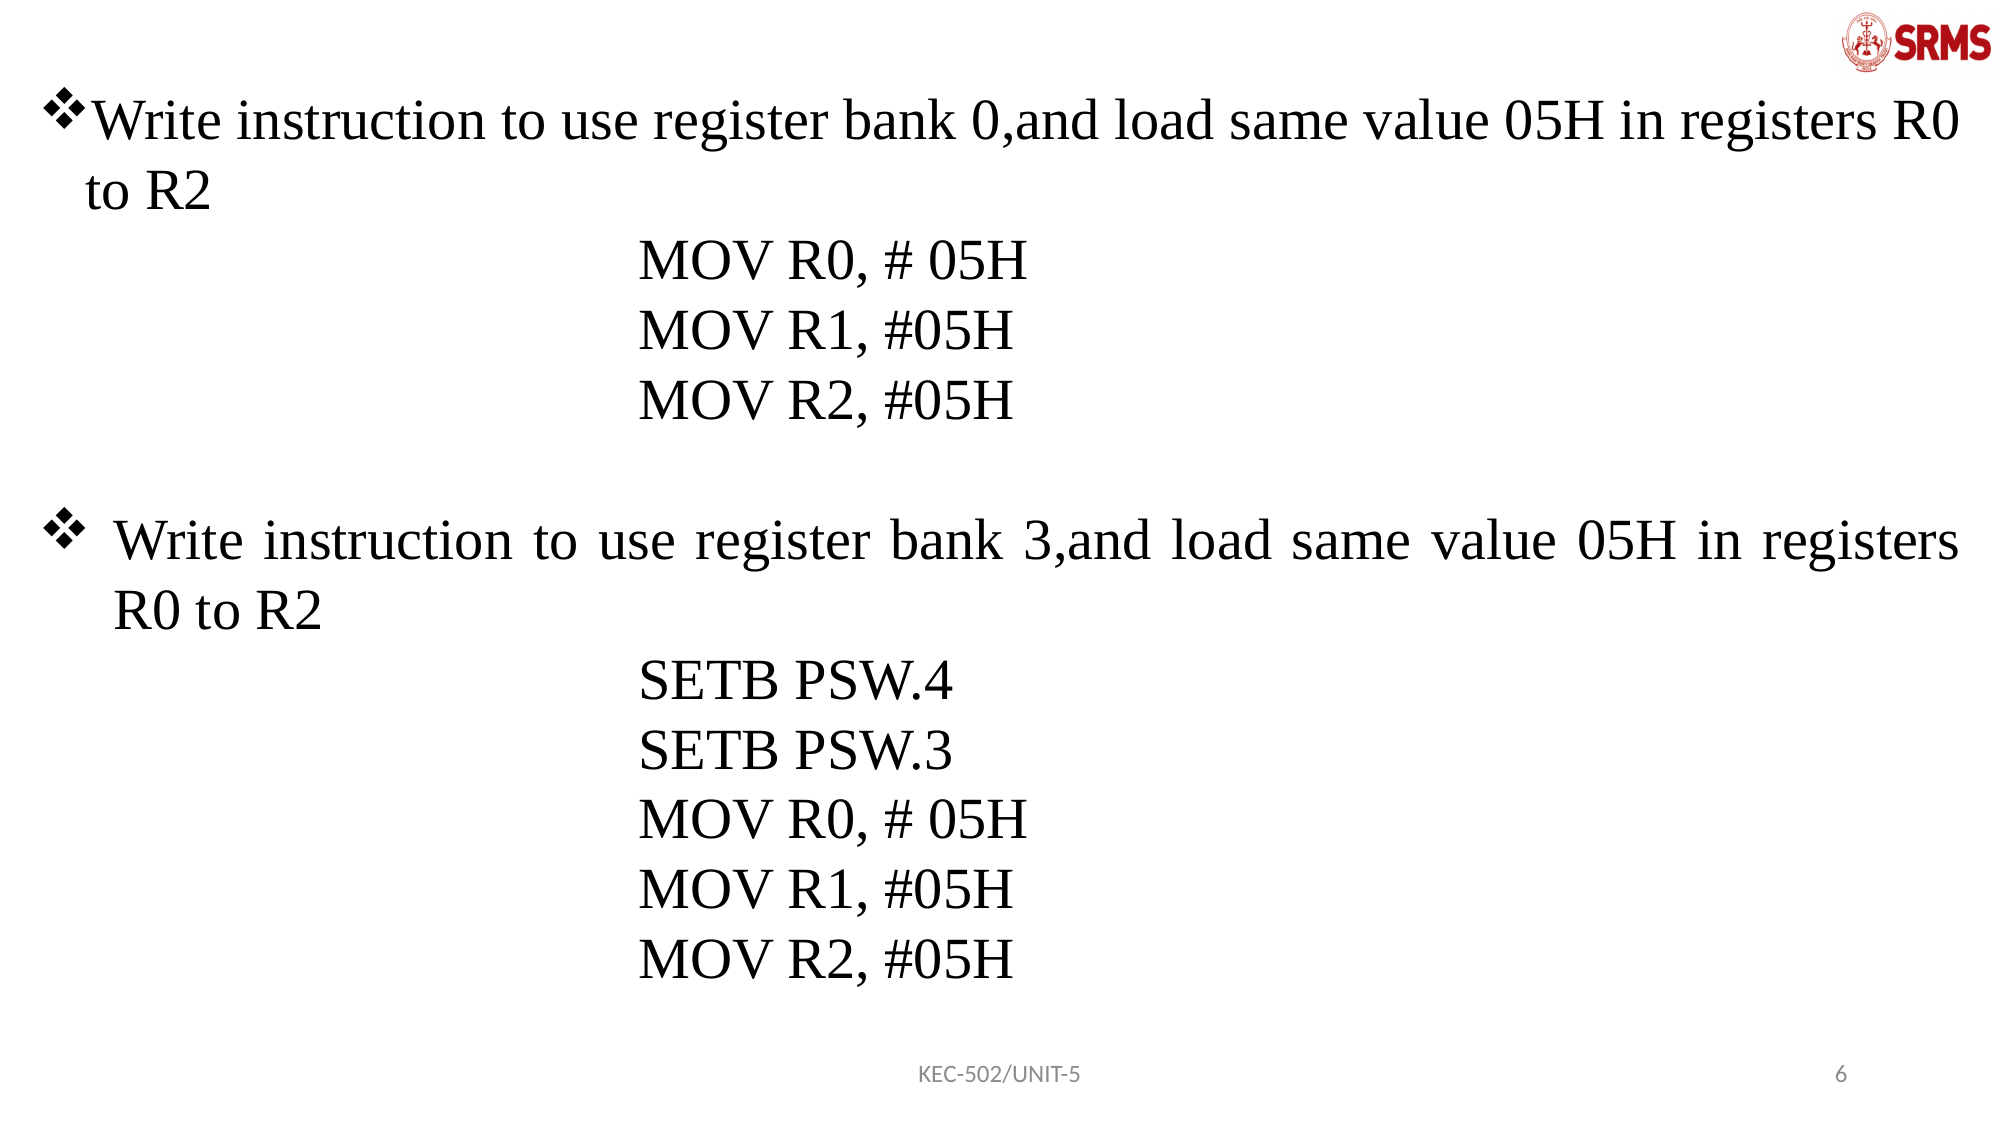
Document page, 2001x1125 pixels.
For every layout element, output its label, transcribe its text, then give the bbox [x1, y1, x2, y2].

slide_number 6 [1412, 1068, 1863, 1103]
picture [1834, 11, 2000, 74]
text_box Write instruction to use register bank 0,and load same value 05H in registers R0 to R2 MOV R0, # 05H MOV R1, #05H MOV R2, #05H Write instruction to use register bank 3,and load same value 05H in registers R0 to R2 SETB PSW.4 SETB PSW.3 MOV R0, # 05H MOV R1, #05H MOV R2, #05H [23, 73, 1977, 1068]
footer KEC-502/UNIT-5 [662, 1068, 1338, 1103]
